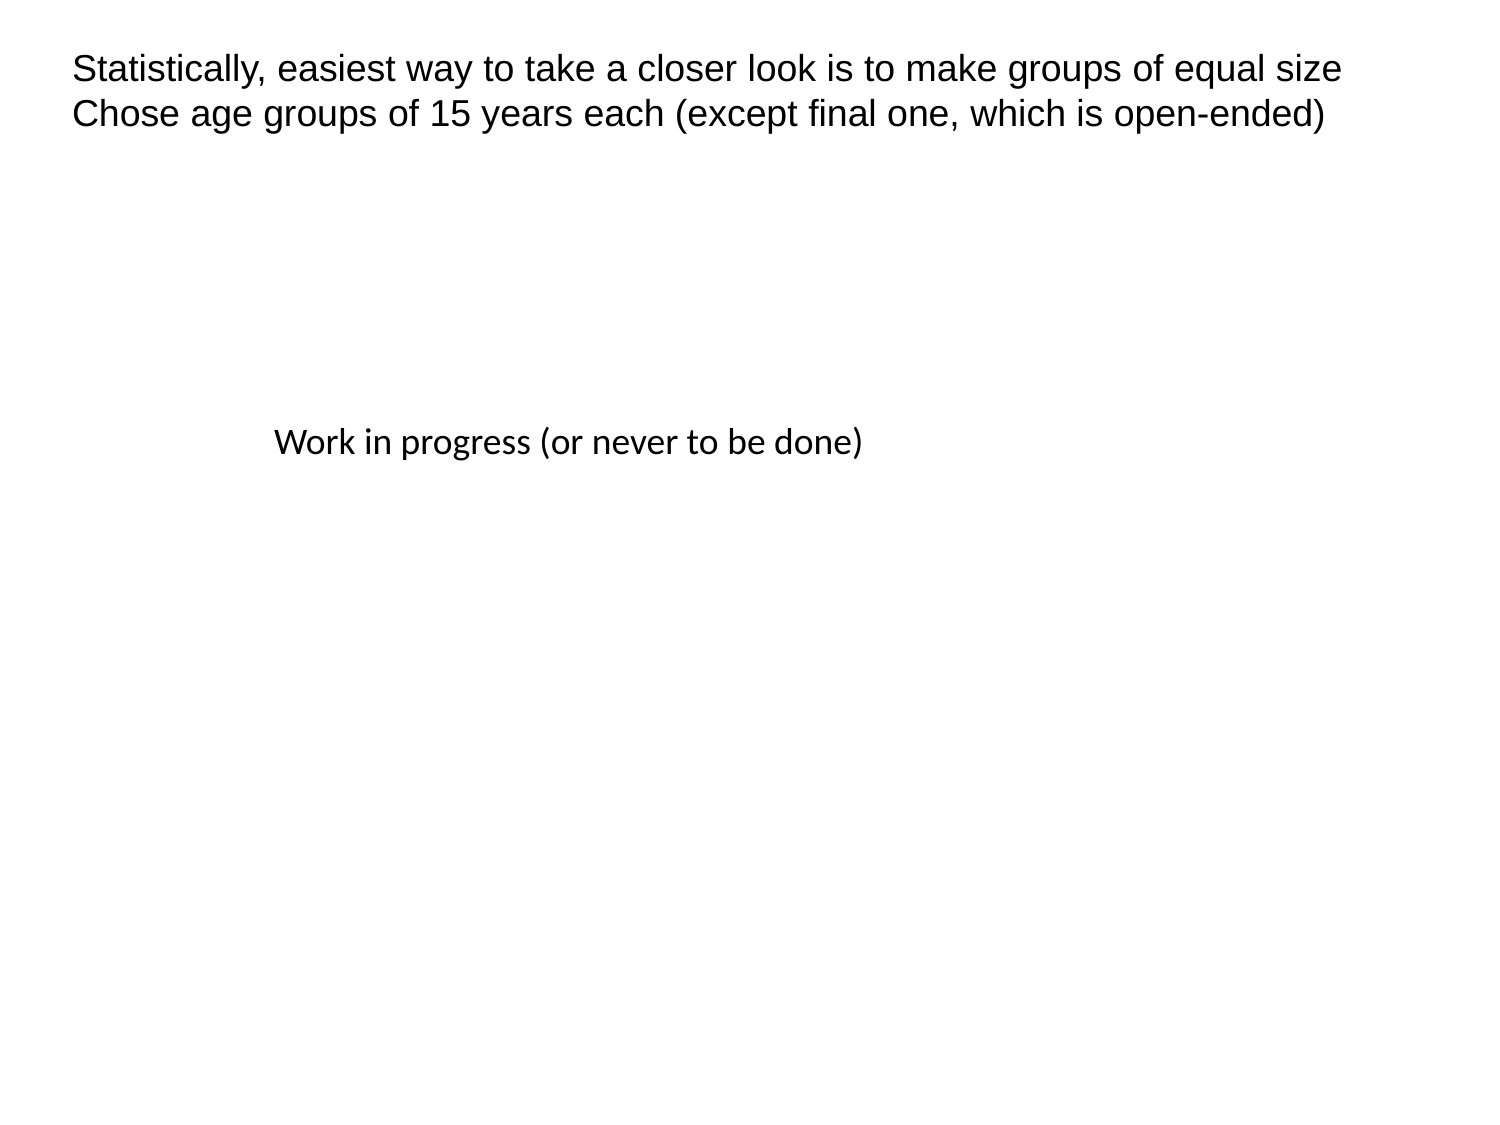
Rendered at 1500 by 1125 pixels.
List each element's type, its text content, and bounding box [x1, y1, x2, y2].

text_box Work in progress (or never to be done) [259, 409, 900, 469]
text_box Statistically, easiest way to take a closer look is to make groups of equal size Chose age groups of 15 years each (except final one, which is open-ended) [57, 36, 1443, 142]
